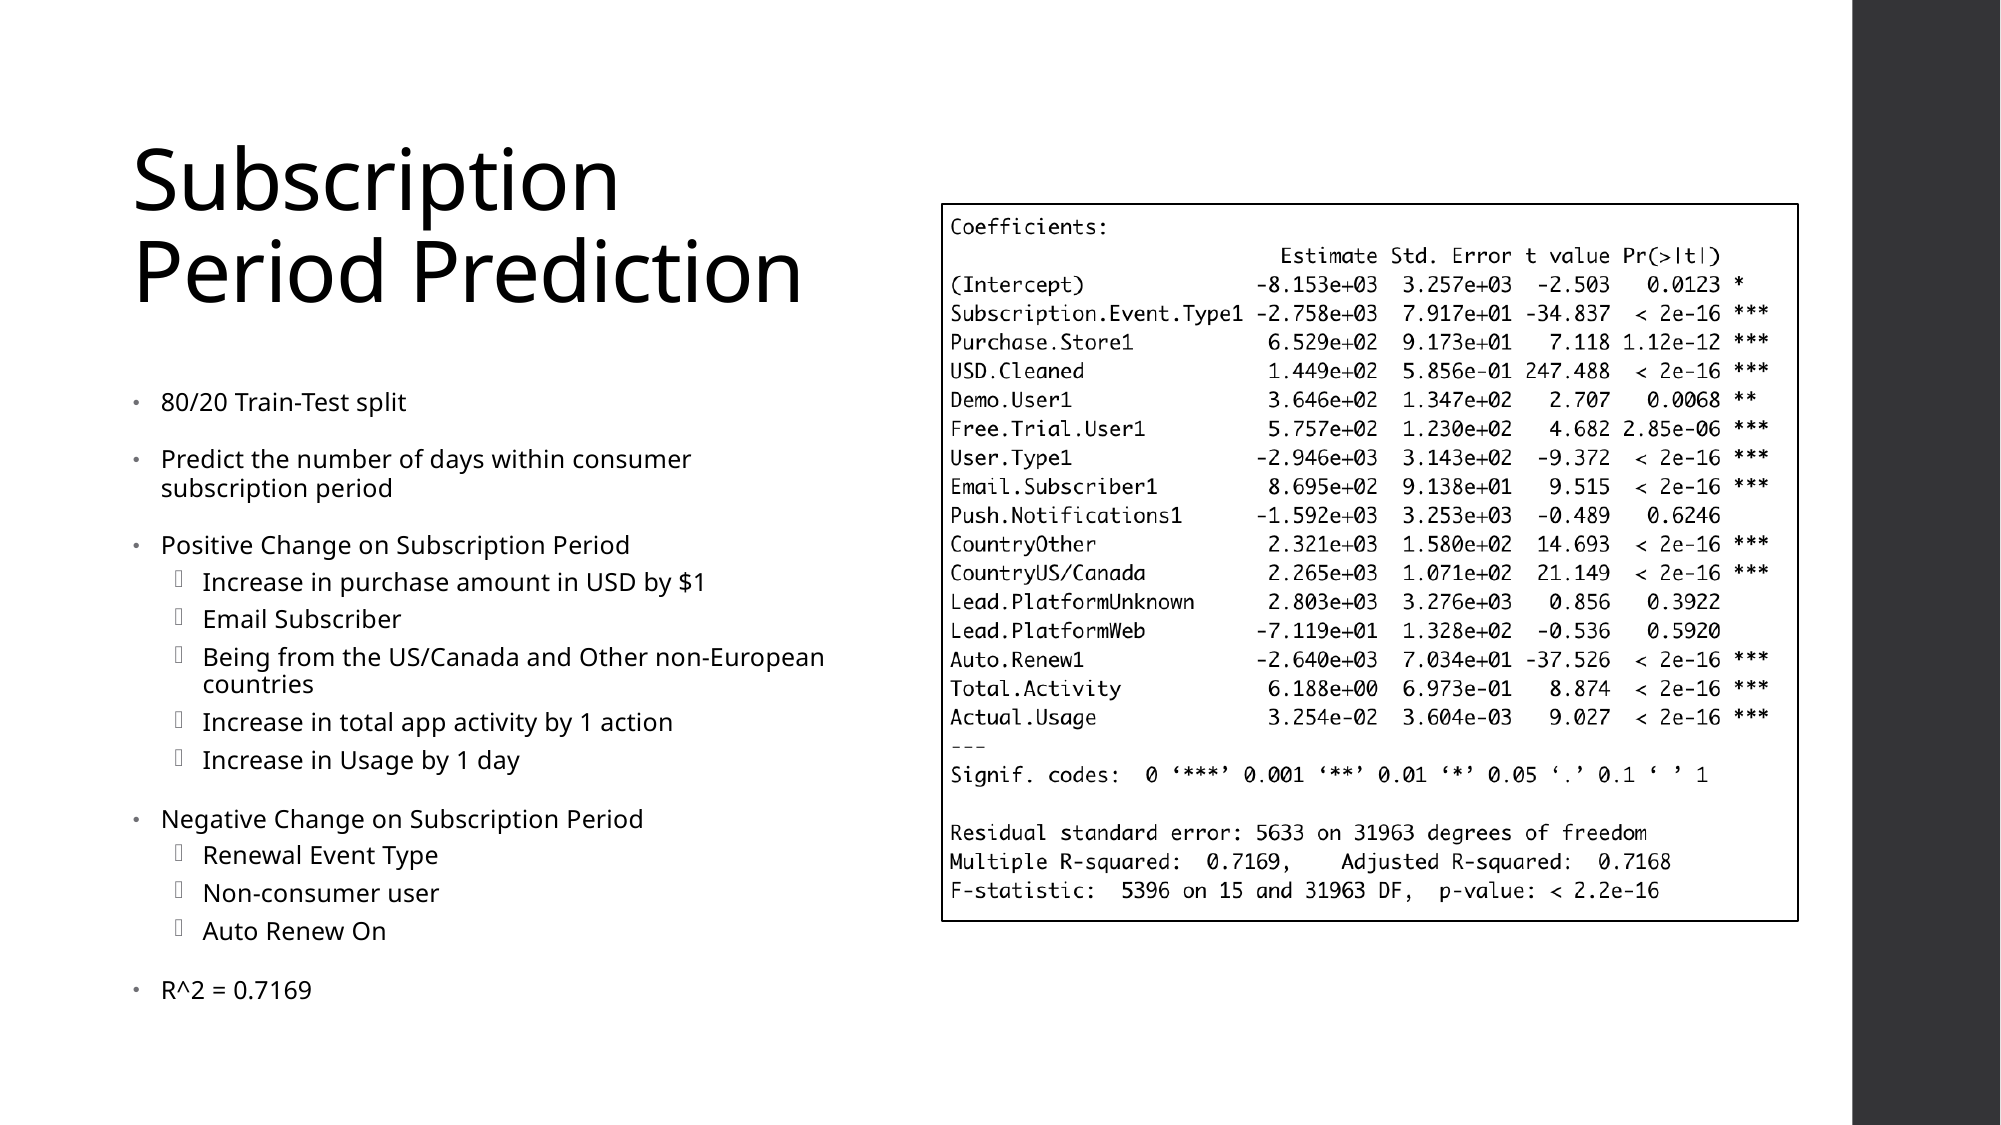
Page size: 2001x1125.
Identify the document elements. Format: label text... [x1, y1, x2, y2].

title Subscription Period Prediction [117, 111, 862, 329]
picture [942, 204, 1798, 921]
text_box [117, 381, 862, 1014]
